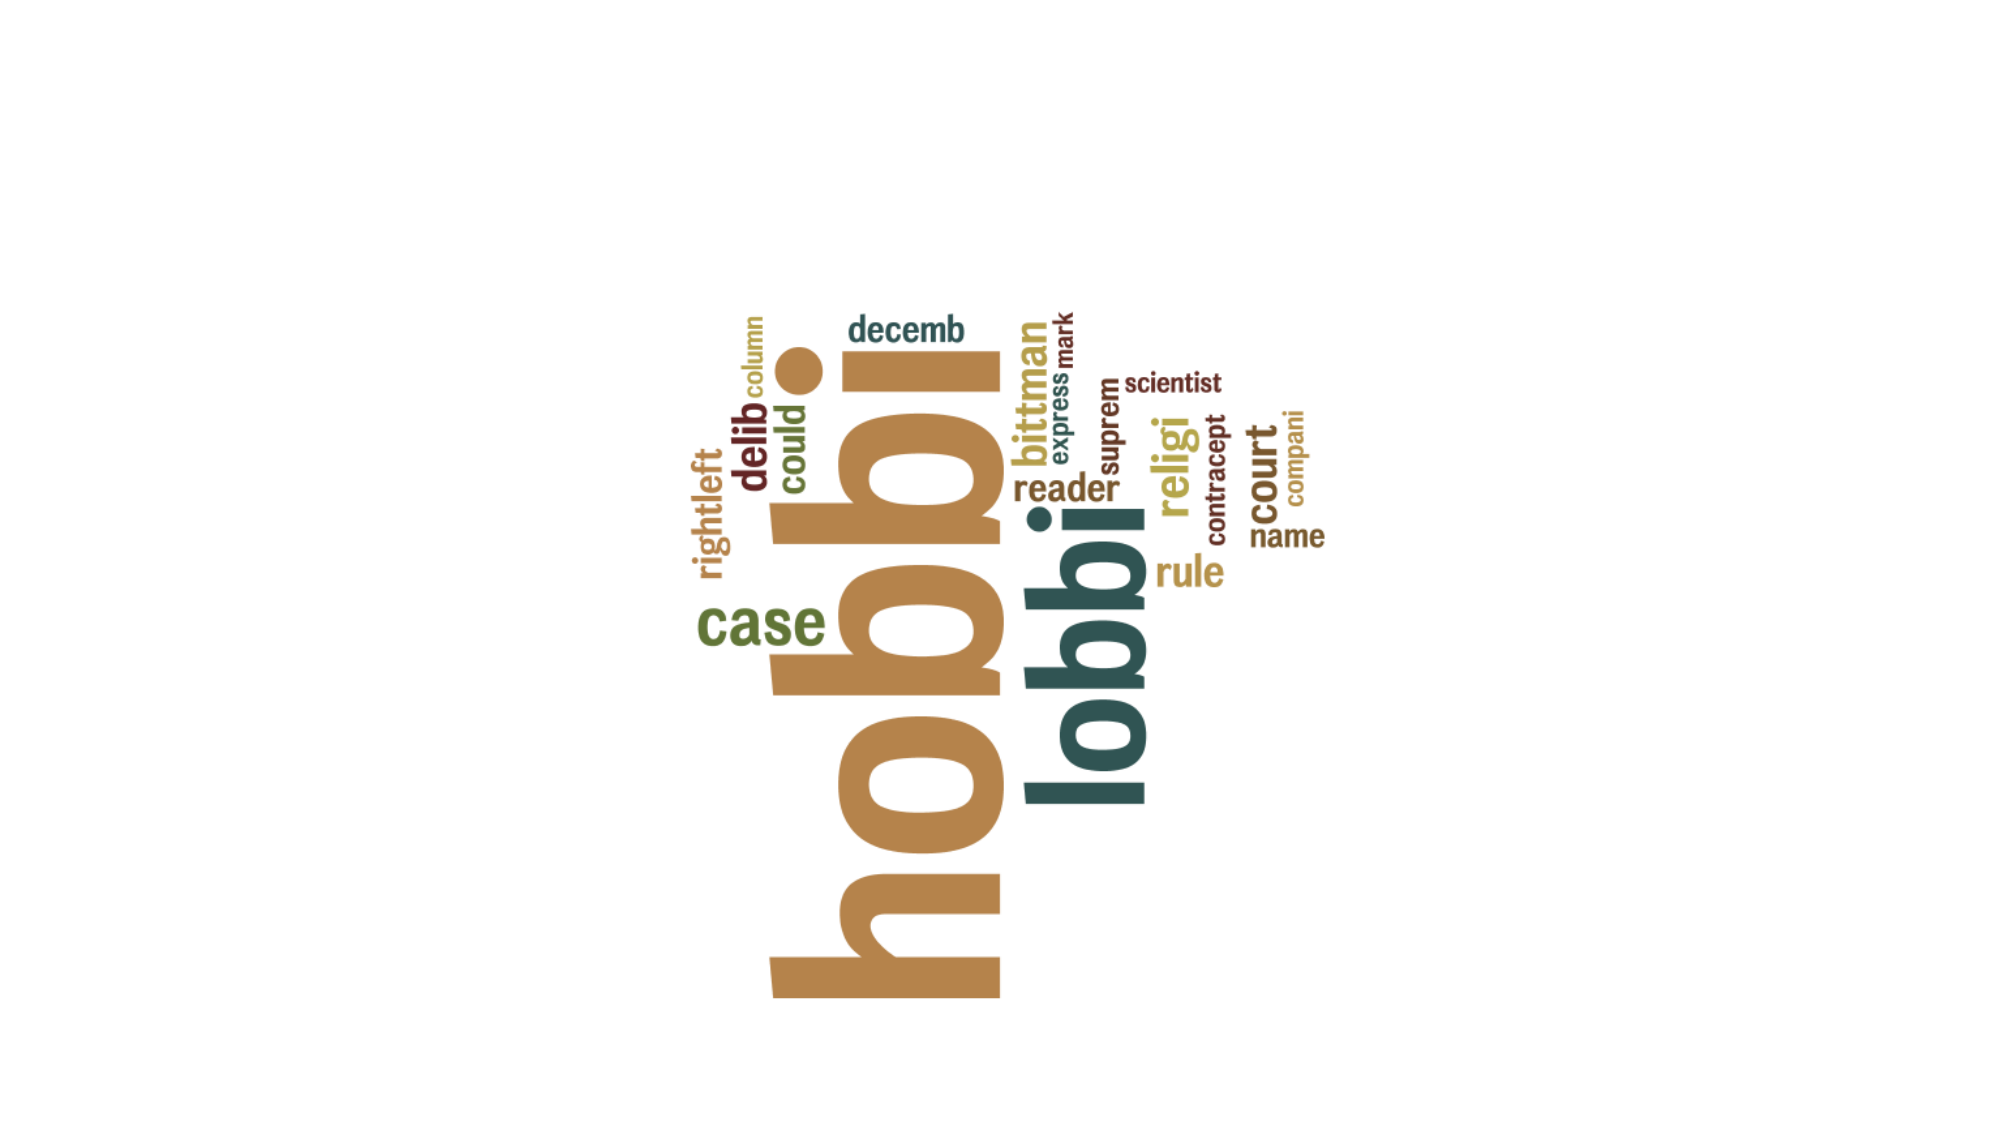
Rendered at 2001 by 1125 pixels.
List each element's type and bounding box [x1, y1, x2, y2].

list [455, 299, 1545, 1014]
